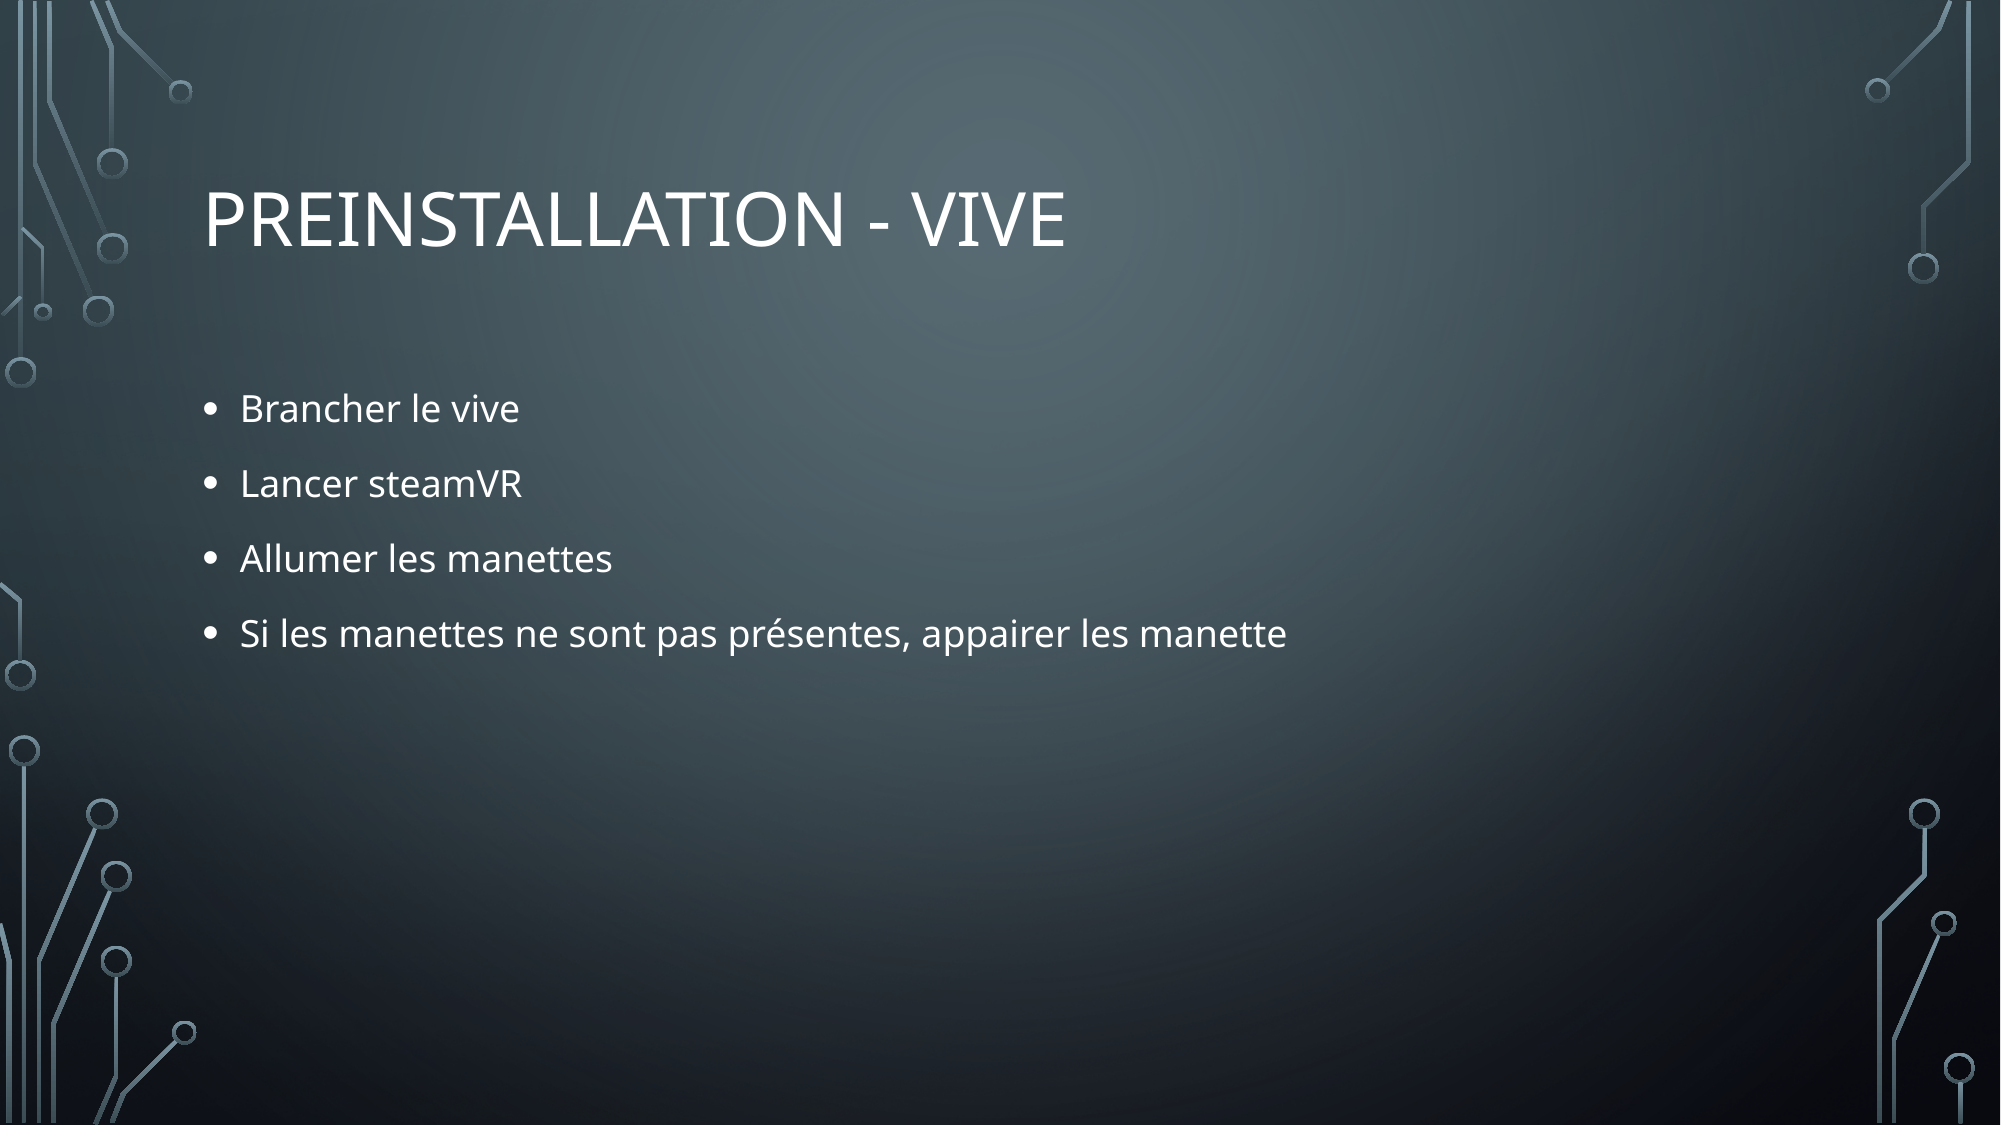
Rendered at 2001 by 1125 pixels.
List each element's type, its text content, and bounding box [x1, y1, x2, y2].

title PREINSTALLATION - VIVE [187, 101, 1813, 344]
list Brancher le vive Lancer steamVR Allumer les manettes Si les manettes ne sont pas présentes, appairer les manette [187, 369, 1813, 950]
